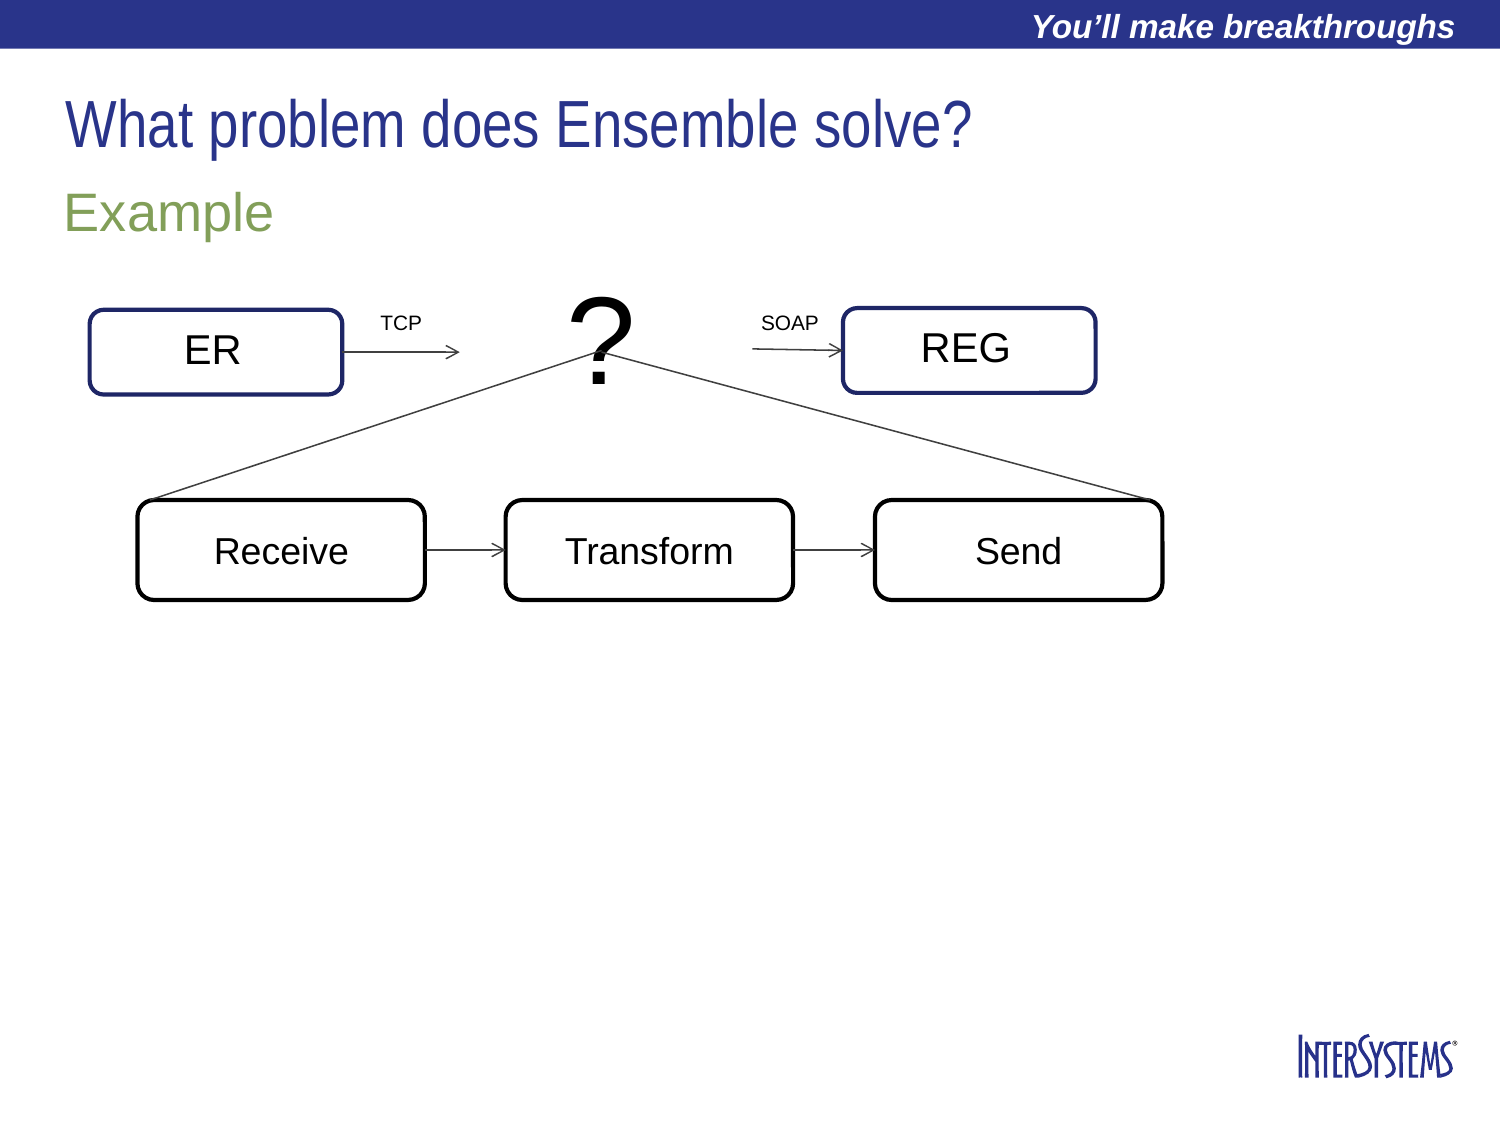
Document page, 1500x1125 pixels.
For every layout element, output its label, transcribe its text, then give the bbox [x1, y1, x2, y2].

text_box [601, 351, 1151, 501]
text_box ? [526, 275, 677, 350]
text_box Send [872, 499, 1165, 603]
text_box SOAP [752, 306, 828, 336]
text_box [89, 309, 343, 395]
title What problem does Ensemble solve? [50, 58, 1444, 169]
text_box Receive [135, 500, 427, 603]
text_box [842, 307, 1096, 350]
text_box TCP [363, 306, 439, 336]
text_box Transform [503, 509, 796, 603]
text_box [149, 350, 602, 501]
list Example [48, 180, 1446, 237]
